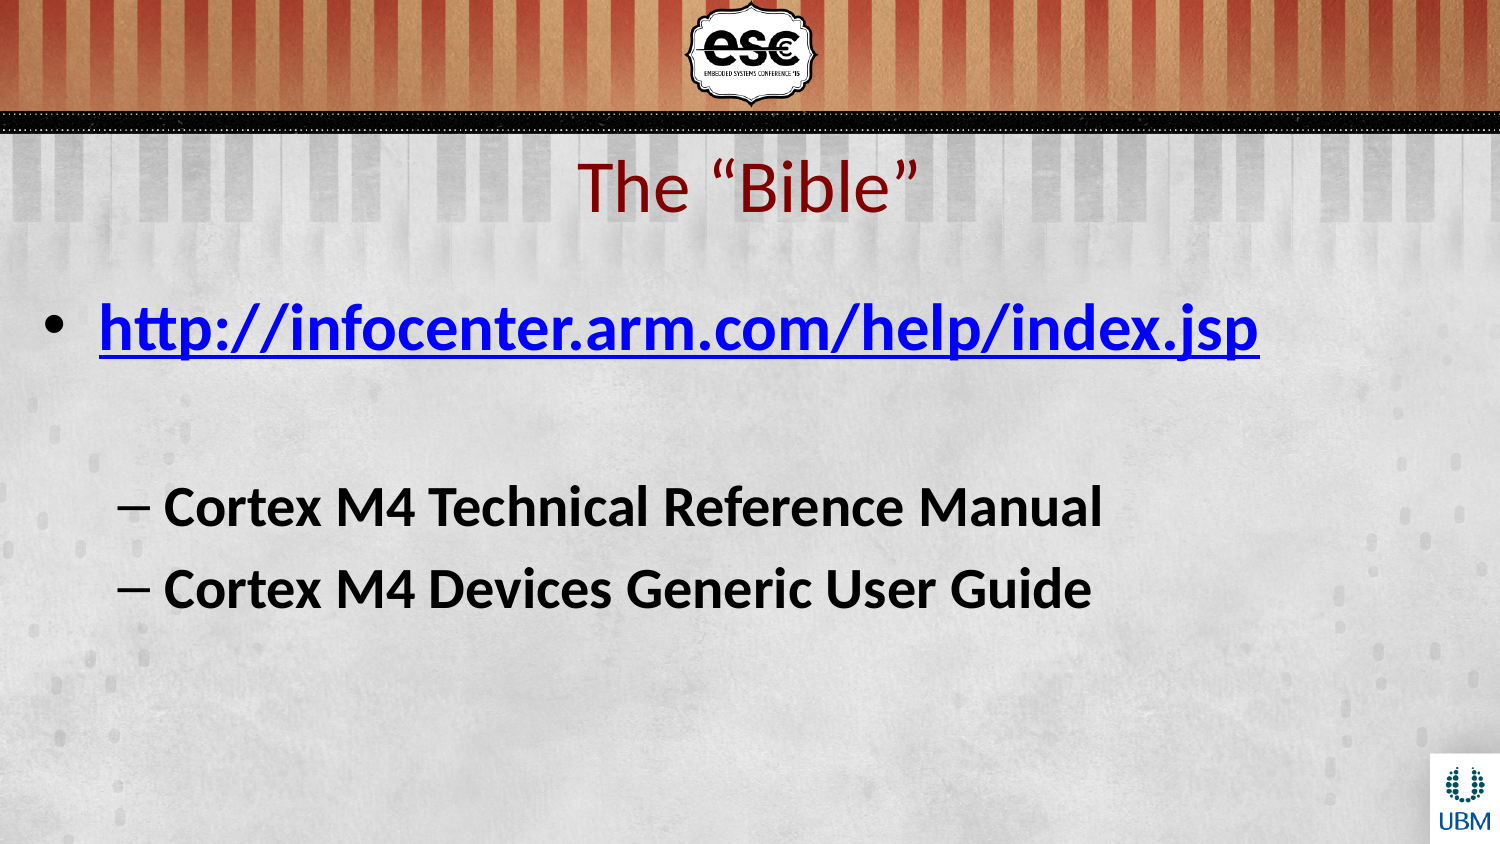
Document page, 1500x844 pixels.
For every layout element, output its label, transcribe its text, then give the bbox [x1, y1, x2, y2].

picture [0, 0, 1500, 844]
list http://infocenter.arm.com/help/index.jsp Cortex M4 Technical Reference Manual Cortex M4 Devices Generic User Guide [27, 276, 1378, 708]
title The “Bible” [75, 130, 1425, 229]
